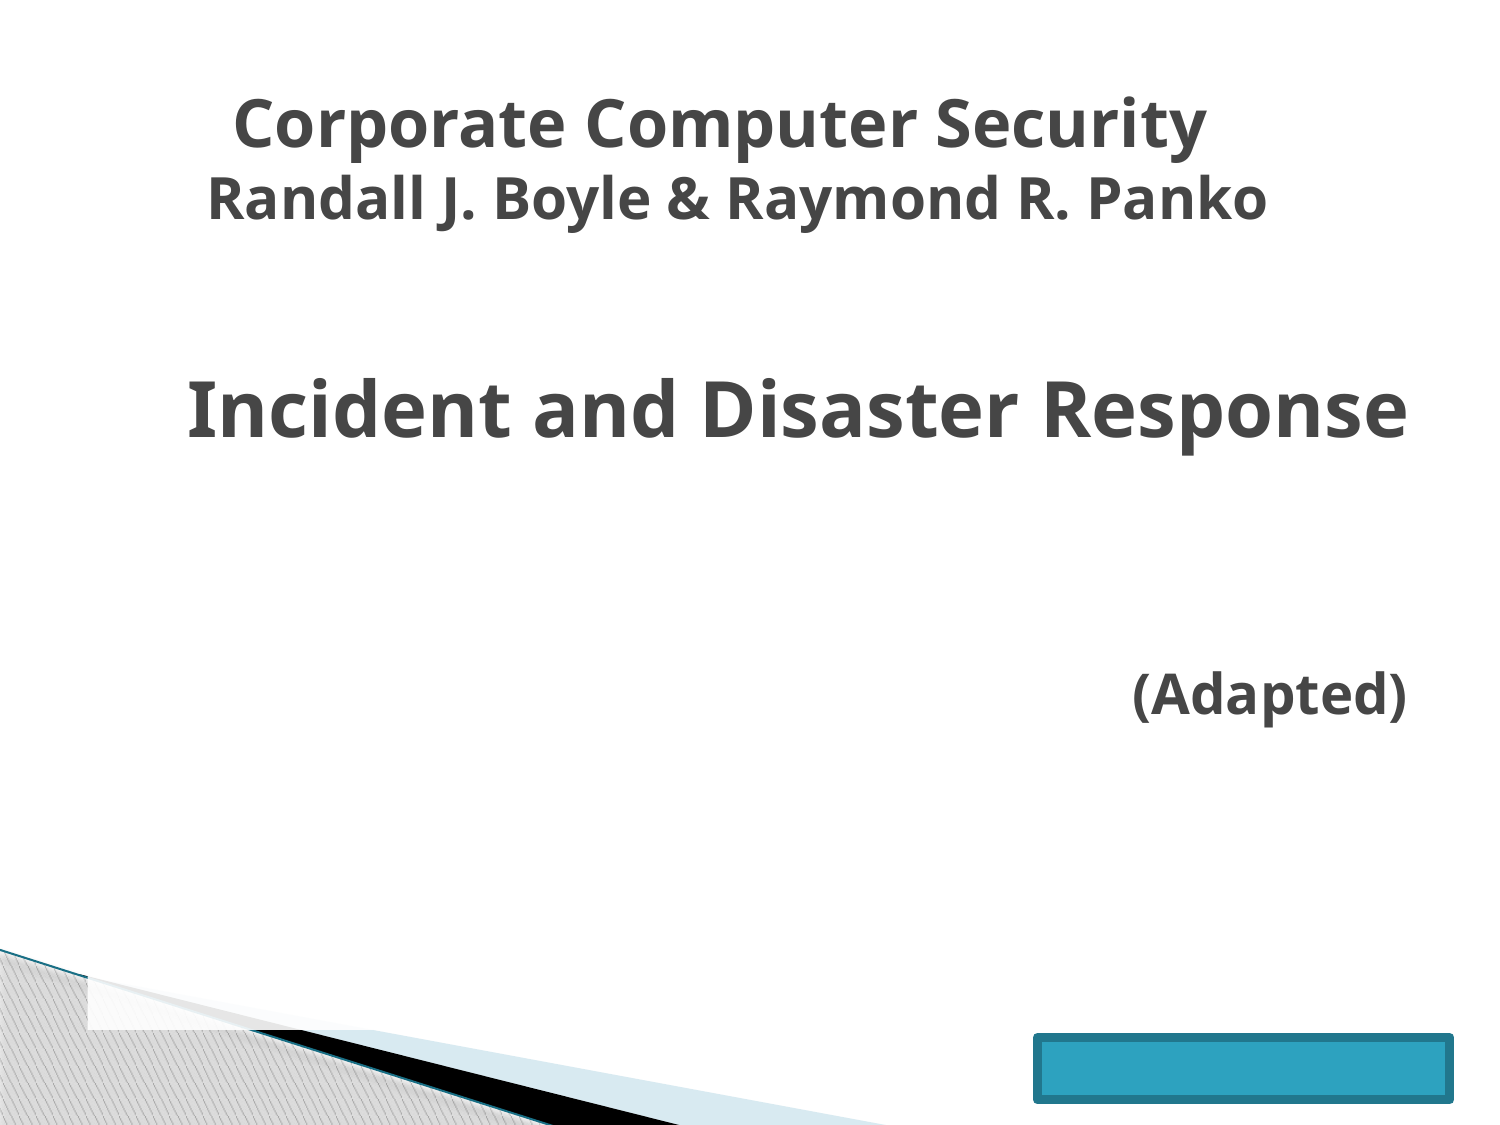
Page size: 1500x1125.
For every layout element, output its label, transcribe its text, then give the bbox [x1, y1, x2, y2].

text_box [1033, 1033, 1454, 1104]
title Incident and Disaster Response [75, 312, 1425, 500]
text_box Corporate Computer Security Randall J. Boyle & Raymond R. Panko [24, 62, 1450, 250]
list (Adapted) [87, 287, 1438, 1030]
